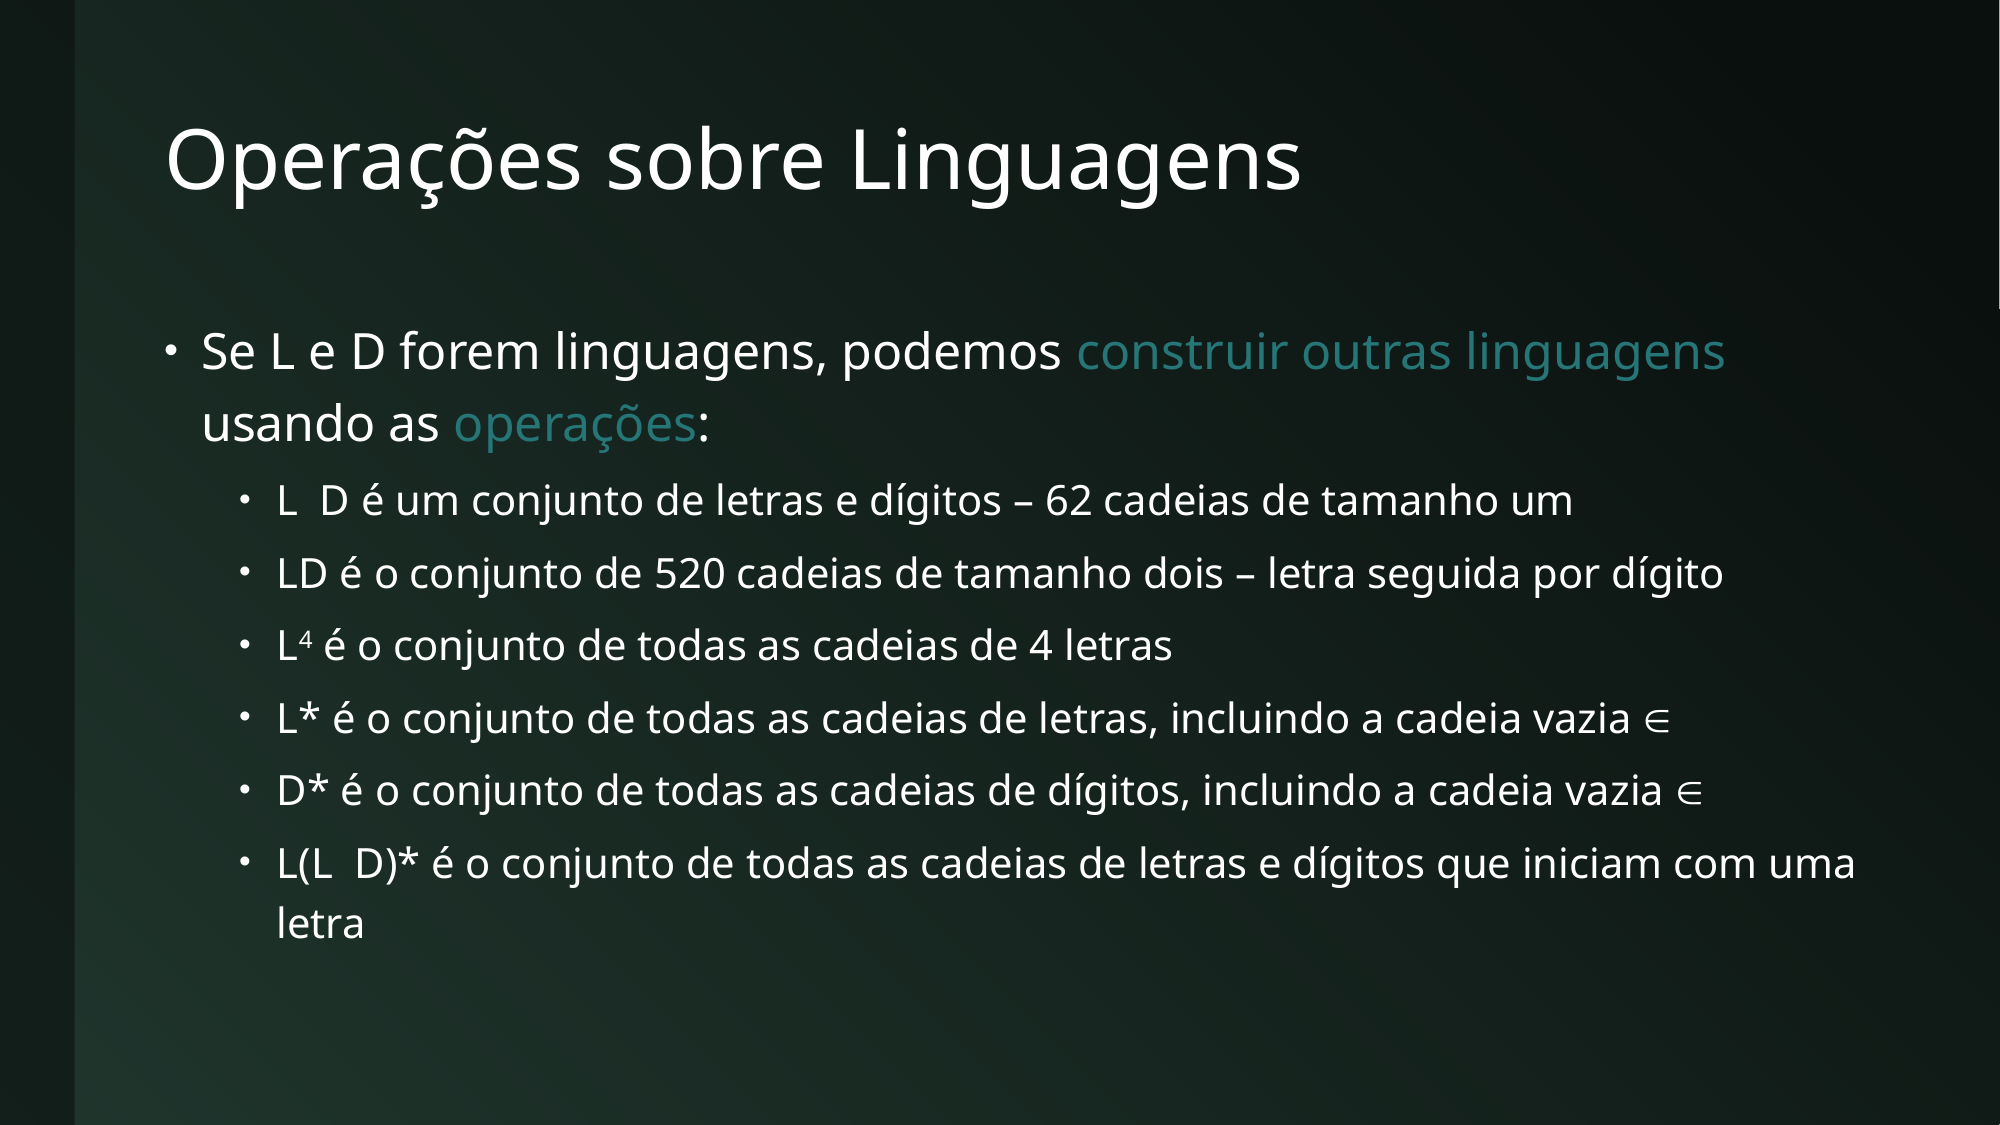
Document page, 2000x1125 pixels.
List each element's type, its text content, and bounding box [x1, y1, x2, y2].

title Operações sobre Linguagens [149, 62, 1898, 263]
